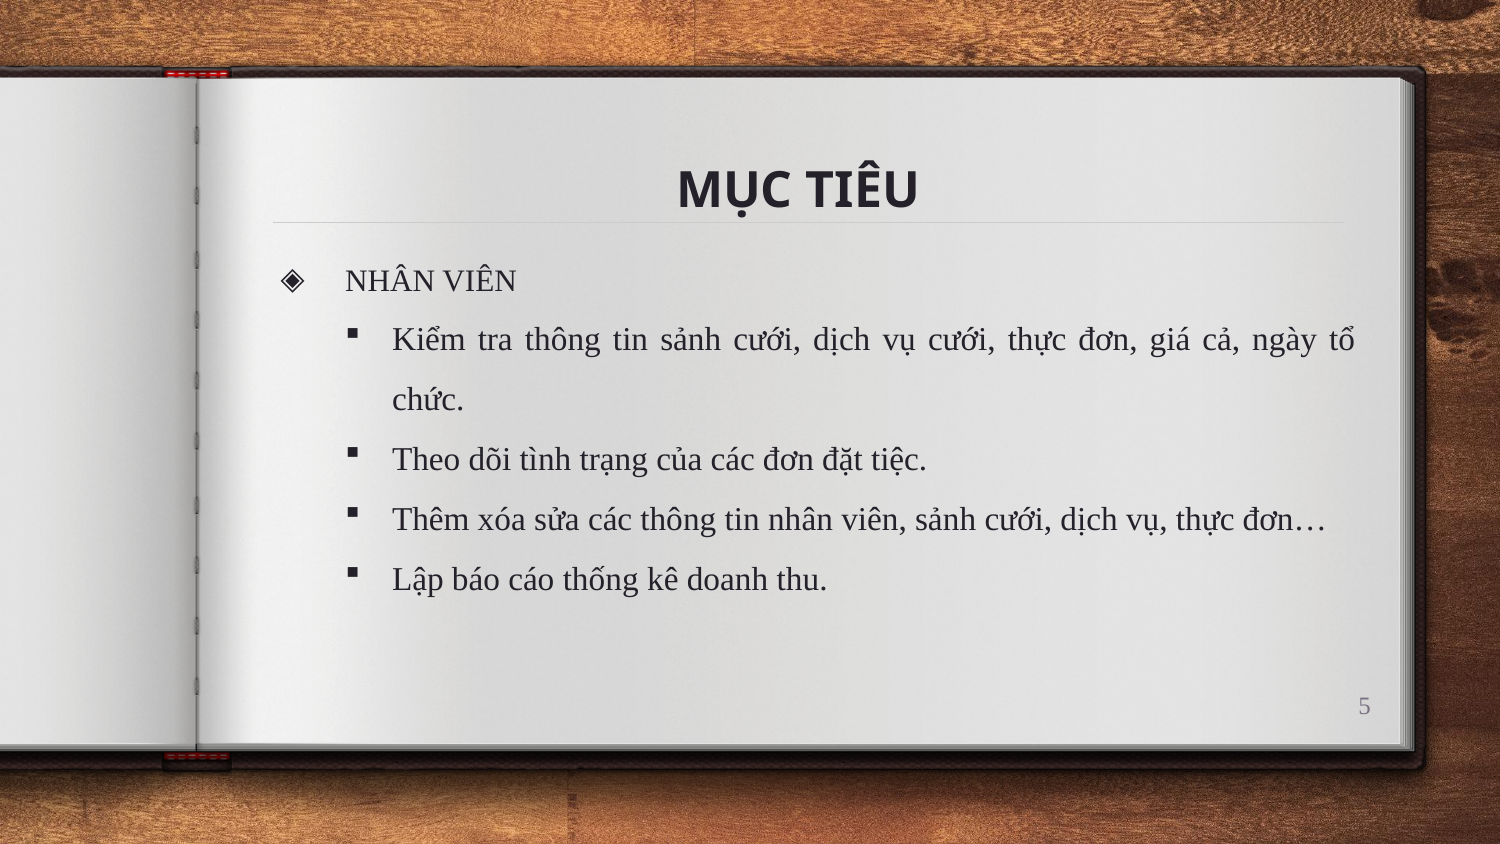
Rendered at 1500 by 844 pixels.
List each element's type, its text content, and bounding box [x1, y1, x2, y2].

list NHÂN VIÊN Kiểm tra thông tin sảnh cưới, dịch vụ cưới, thực đơn, giá cả, ngày tổ chức. Theo dõi tình trạng của các đơn đặt tiệc. Thêm xóa sửa các thông tin nhân viên, sảnh cưới, dịch vụ, thực đơn… Lập báo cáo thống kê doanh thu. [255, 226, 1372, 726]
slide_number 5 [1295, 672, 1386, 737]
picture [0, 0, 1500, 844]
title MỤC TIÊU [255, 117, 1341, 226]
